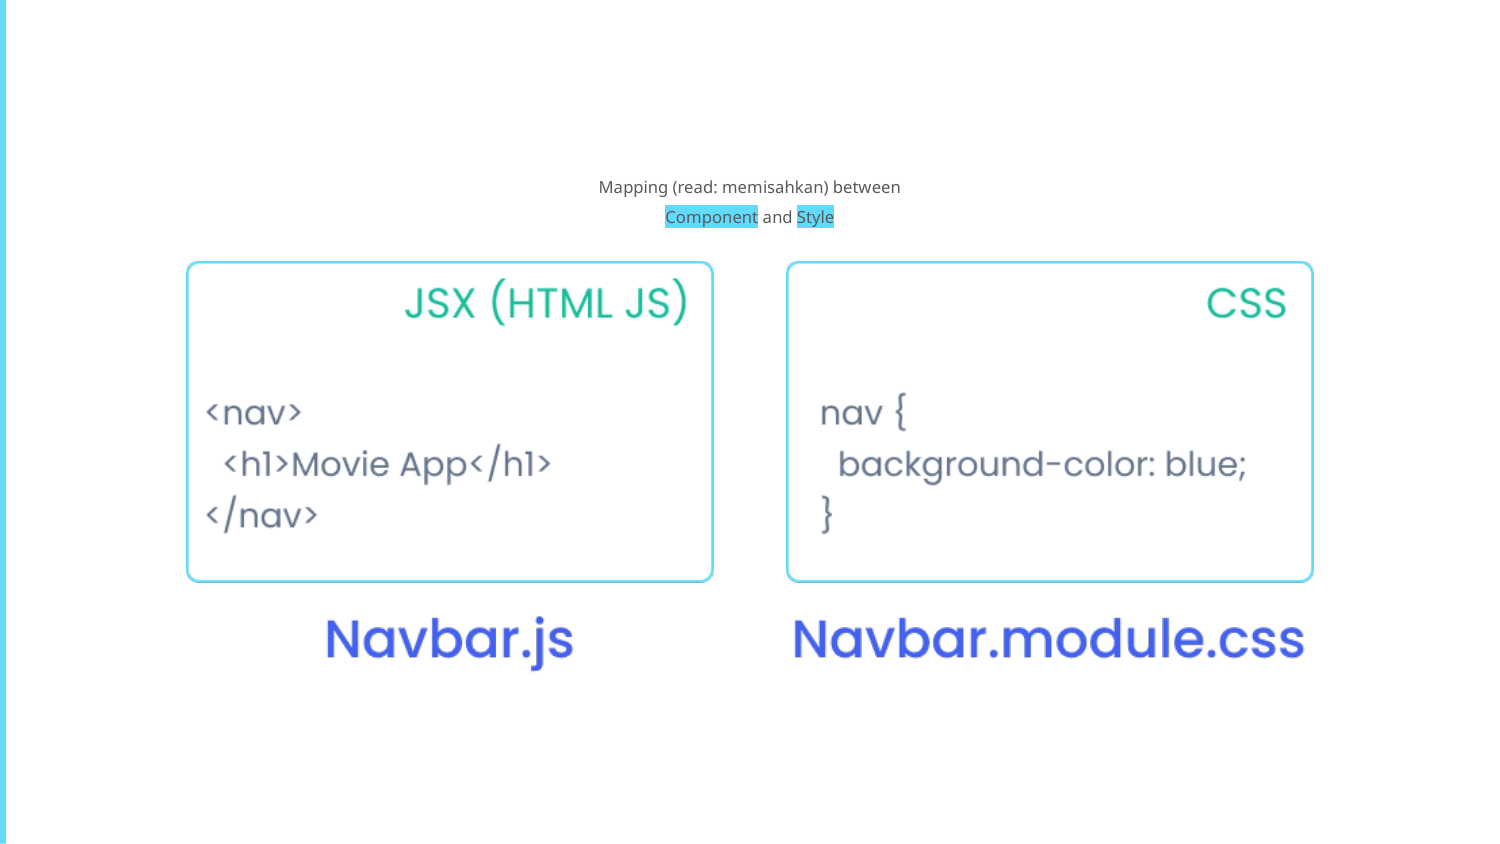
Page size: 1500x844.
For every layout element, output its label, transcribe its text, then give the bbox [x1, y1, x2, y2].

text_box [0, 0, 6, 844]
picture [786, 260, 1314, 680]
picture [185, 260, 714, 680]
text_box Mapping (read: memisahkan) between Component and Style [552, 151, 948, 242]
